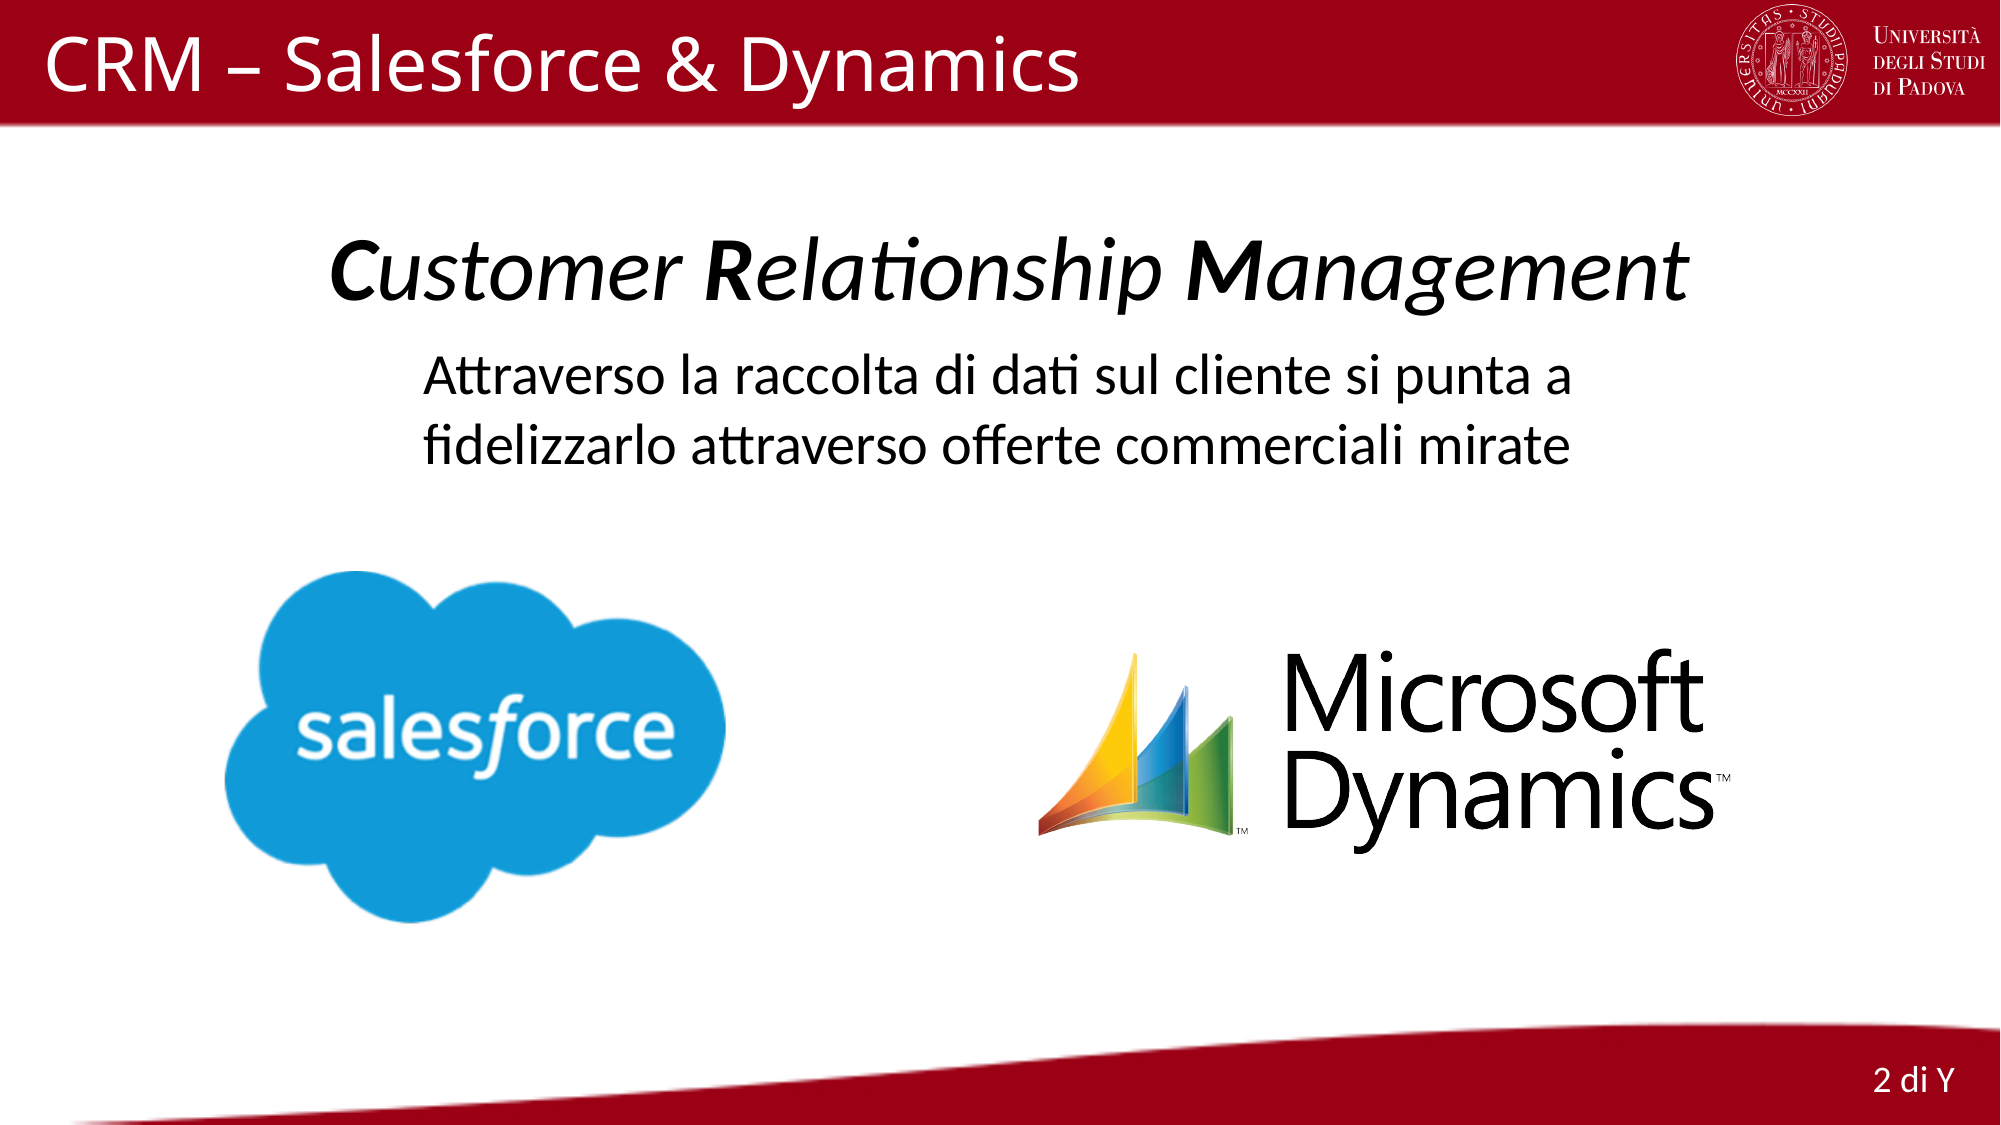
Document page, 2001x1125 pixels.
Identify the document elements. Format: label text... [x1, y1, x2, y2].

title CRM – Salesforce & Dynamics [29, 18, 1736, 116]
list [1736, 4, 1985, 116]
text_box 2 di Y [1857, 1047, 1985, 1108]
picture [0, 0, 2001, 1125]
text_box Customer Relationship Management [314, 201, 1789, 327]
text_box Attraverso la raccolta di dati sul cliente si punta a fidelizzarlo attraverso offerte commerciali mirate [409, 328, 1693, 484]
